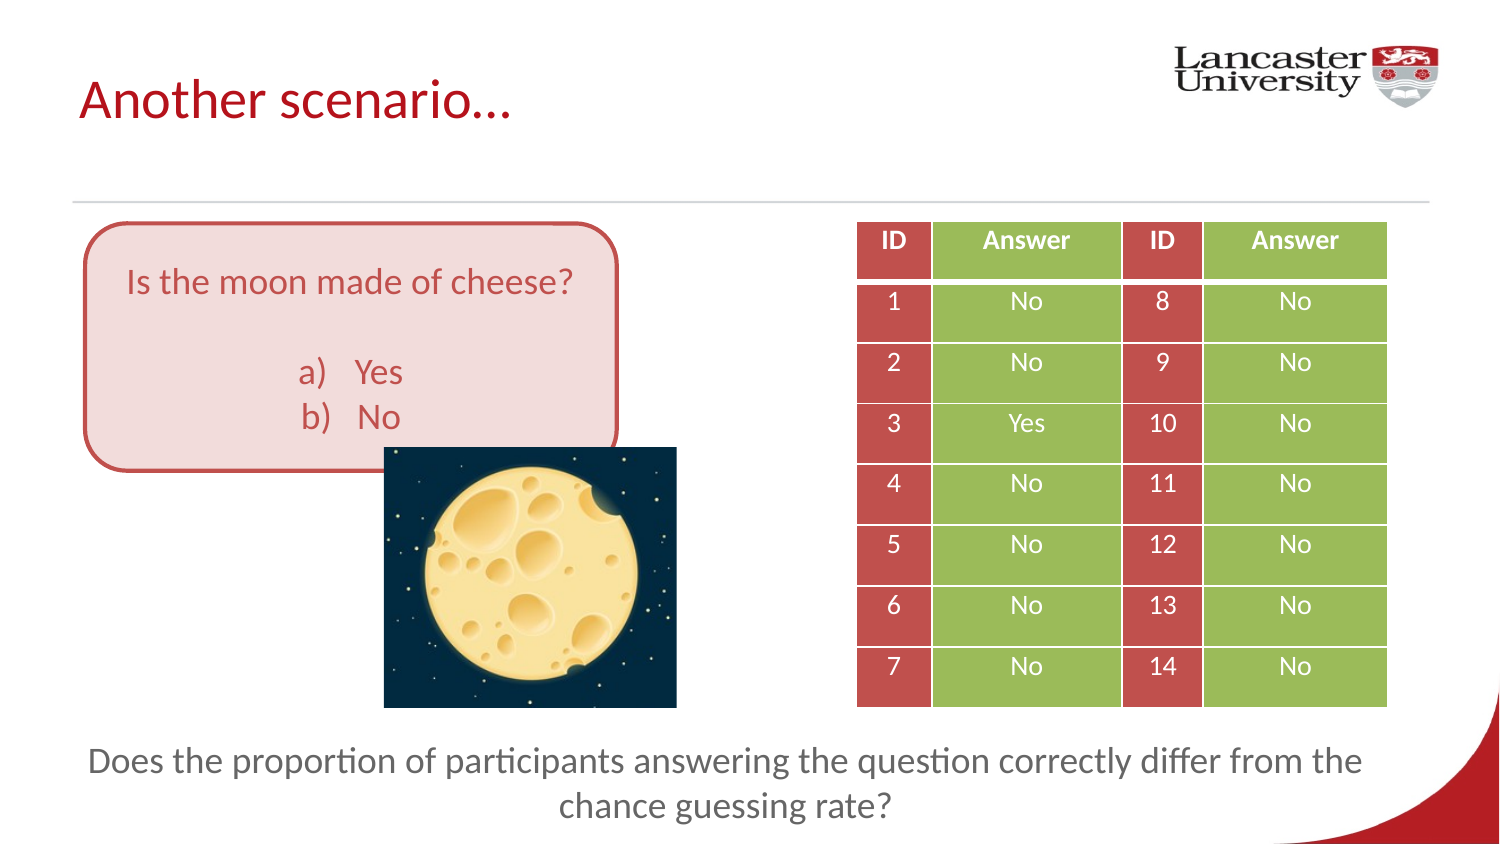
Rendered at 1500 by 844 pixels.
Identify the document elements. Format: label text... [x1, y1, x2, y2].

table_cell 14 [1123, 648, 1202, 707]
table_cell 9 [1123, 344, 1202, 403]
table_cell No [933, 648, 1121, 707]
table_cell 12 [1123, 526, 1202, 585]
table_cell No [1204, 587, 1387, 646]
table_cell 3 [857, 404, 931, 463]
table_cell No [1204, 344, 1387, 403]
table_cell Yes [933, 404, 1121, 463]
table_cell No [933, 465, 1121, 524]
table_cell 8 [1123, 285, 1202, 342]
table_cell 5 [857, 526, 931, 585]
table_header Answer [933, 222, 1121, 279]
table_header Answer [1204, 222, 1387, 279]
table_cell No [933, 587, 1121, 646]
table_cell 2 [857, 344, 931, 403]
text_box Is the moon made of cheese? Yes No [82, 221, 619, 473]
table_header ID [1123, 222, 1202, 279]
table_cell 1 [857, 285, 931, 342]
table_cell 6 [857, 587, 931, 646]
table_cell No [1204, 526, 1387, 585]
table_cell No [933, 344, 1121, 403]
title Another scenario… [64, 67, 1176, 210]
list Does the proportion of participants answering the question correctly differ from the chance guessing rate? [41, 728, 1412, 844]
table_cell No [1204, 285, 1387, 342]
table_cell No [933, 526, 1121, 585]
table_cell 4 [857, 465, 931, 524]
table_cell 13 [1123, 587, 1202, 646]
table_cell No [1204, 404, 1387, 463]
table_cell No [1204, 465, 1387, 524]
table_header ID [857, 222, 931, 279]
table_cell 7 [857, 648, 931, 707]
table_cell No [933, 285, 1121, 342]
table_cell No [1204, 648, 1387, 707]
table_cell 11 [1123, 465, 1202, 524]
table_cell 10 [1123, 404, 1202, 463]
picture [0, 0, 1500, 844]
